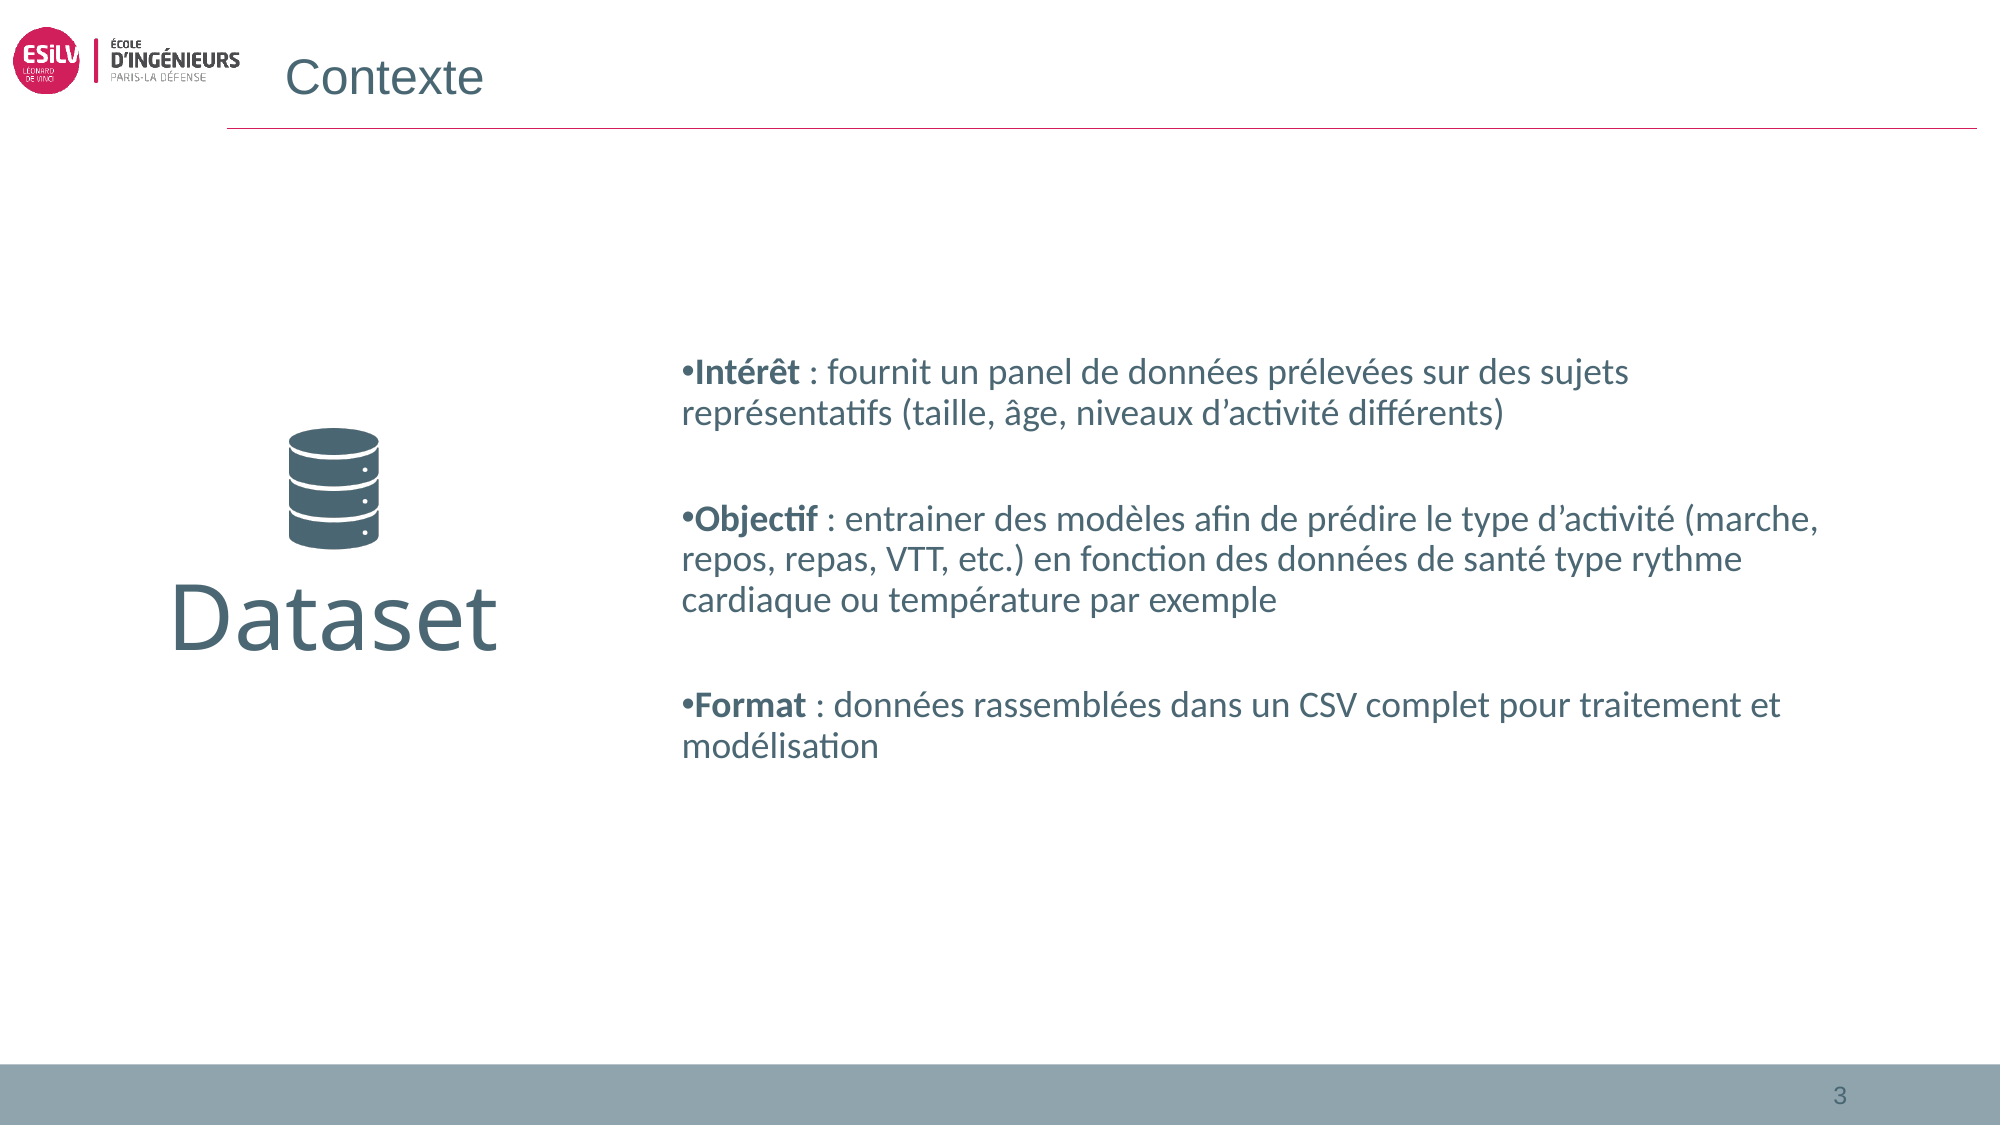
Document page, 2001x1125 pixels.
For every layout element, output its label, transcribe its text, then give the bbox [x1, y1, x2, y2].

text_box Intérêt : fournit un panel de données prélevées sur des sujets représentatifs (taille, âge, niveaux d’activité différents) Objectif : entrainer des modèles afin de prédire le type d’activité (marche, repos, repas, VTT, etc.) en fonction des données de santé type rythme cardiaque ou température par exemple Format : données rassemblées dans un CSV complet pour traitement et modélisation [666, 129, 1863, 1014]
title Dataset [71, 563, 596, 1014]
picture [13, 27, 240, 94]
picture [258, 413, 409, 564]
text_box Contexte [269, 27, 2000, 129]
